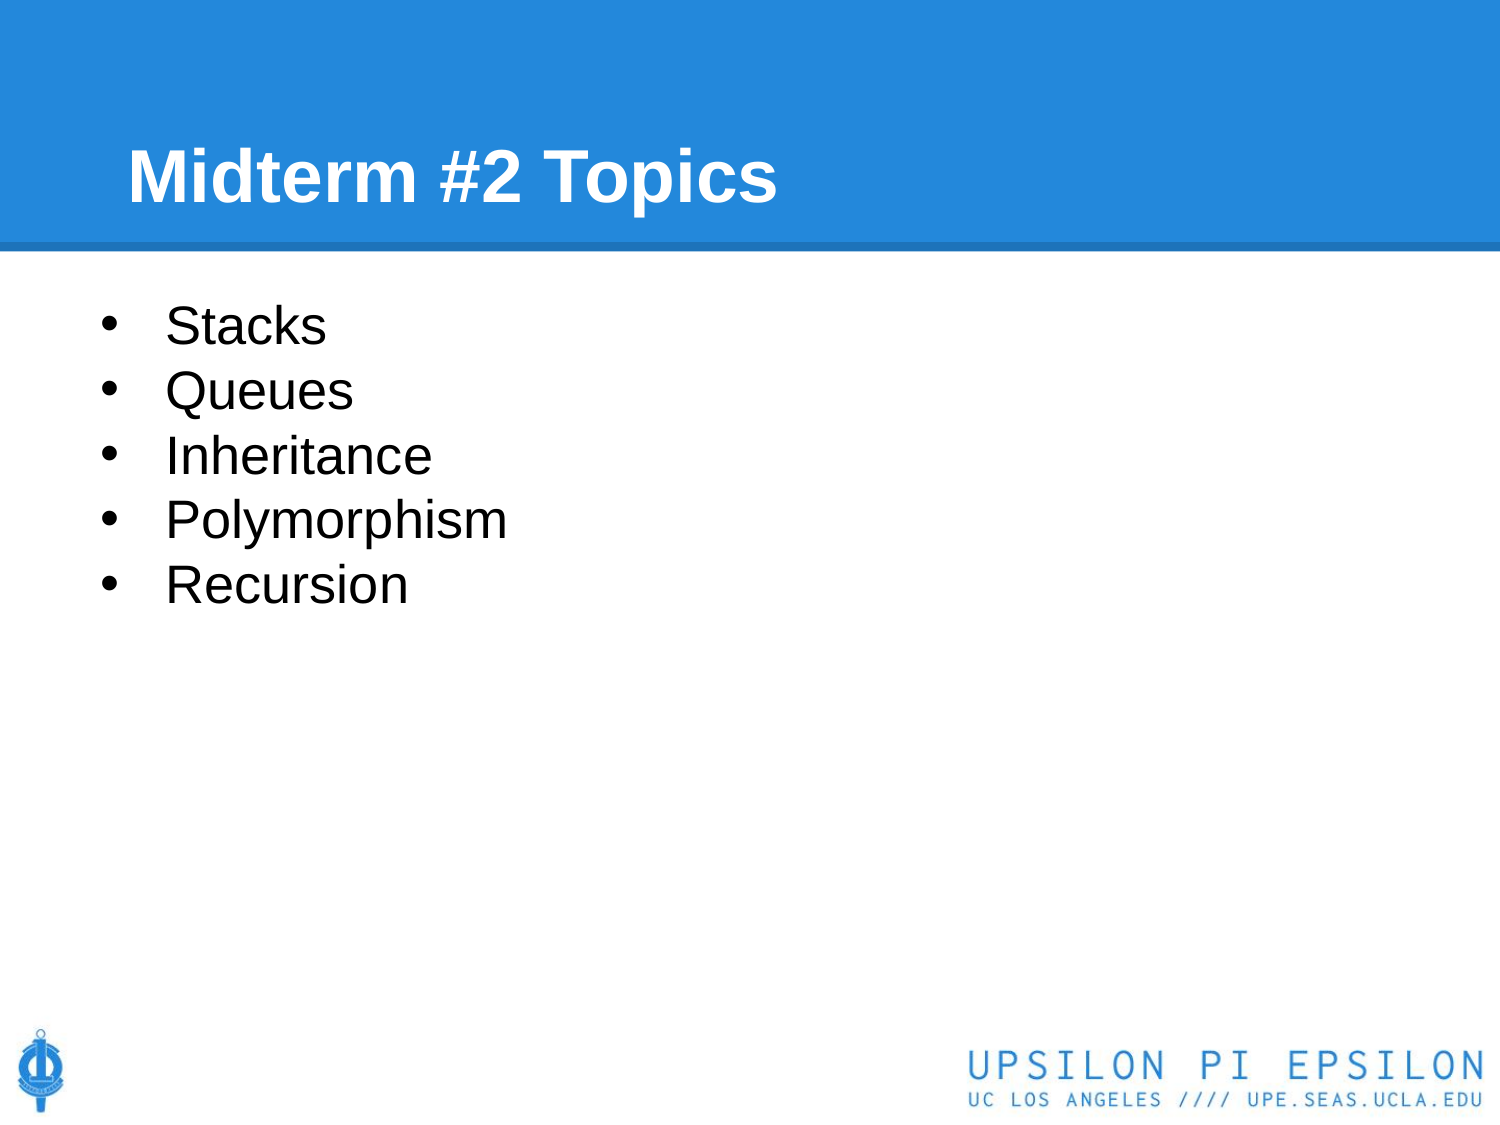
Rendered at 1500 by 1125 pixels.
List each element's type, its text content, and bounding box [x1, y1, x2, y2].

list Stacks Queues Inheritance Polymorphism Recursion [75, 275, 1450, 925]
picture [0, 252, 1500, 1125]
title Midterm #2 Topics [75, 45, 1425, 233]
